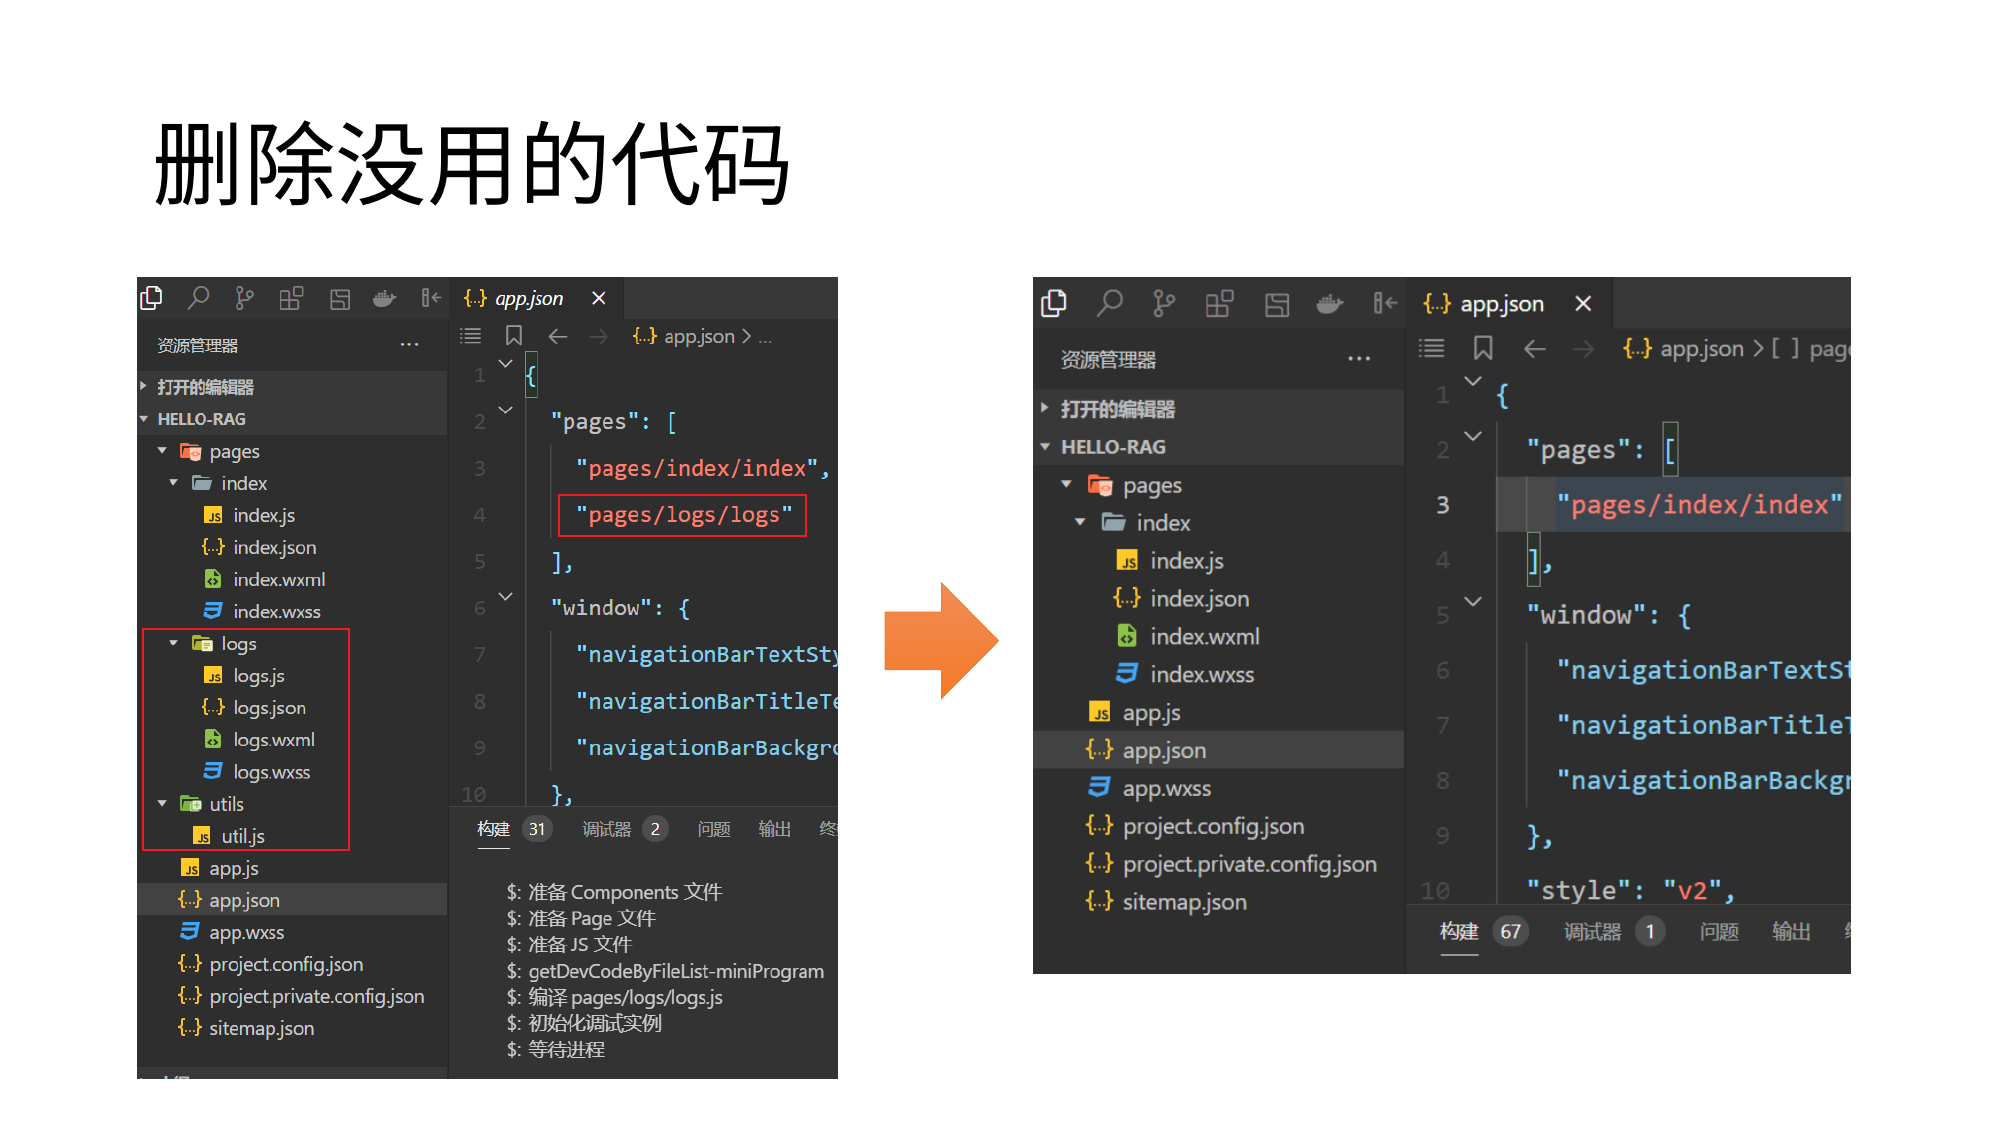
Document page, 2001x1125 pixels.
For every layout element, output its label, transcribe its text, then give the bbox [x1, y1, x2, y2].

title 删除没用的代码 [137, 59, 1863, 278]
text_box [884, 582, 1000, 700]
picture [137, 277, 839, 1079]
picture [1033, 277, 1851, 974]
